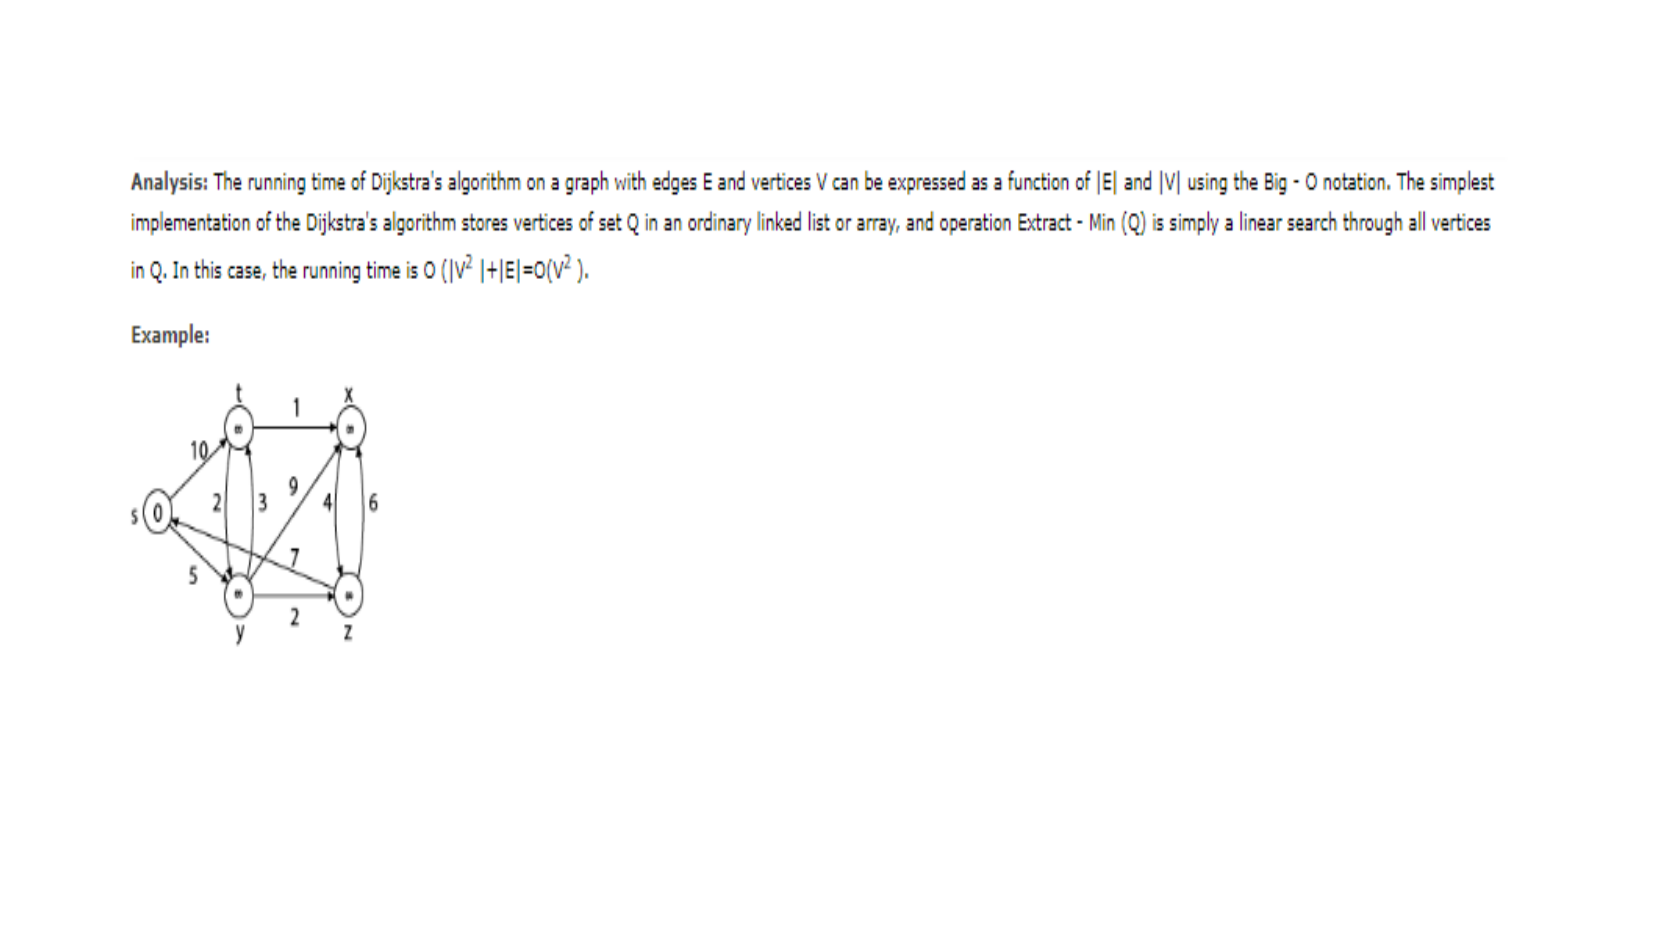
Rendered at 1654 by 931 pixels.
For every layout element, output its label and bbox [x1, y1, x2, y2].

picture [117, 157, 1508, 714]
